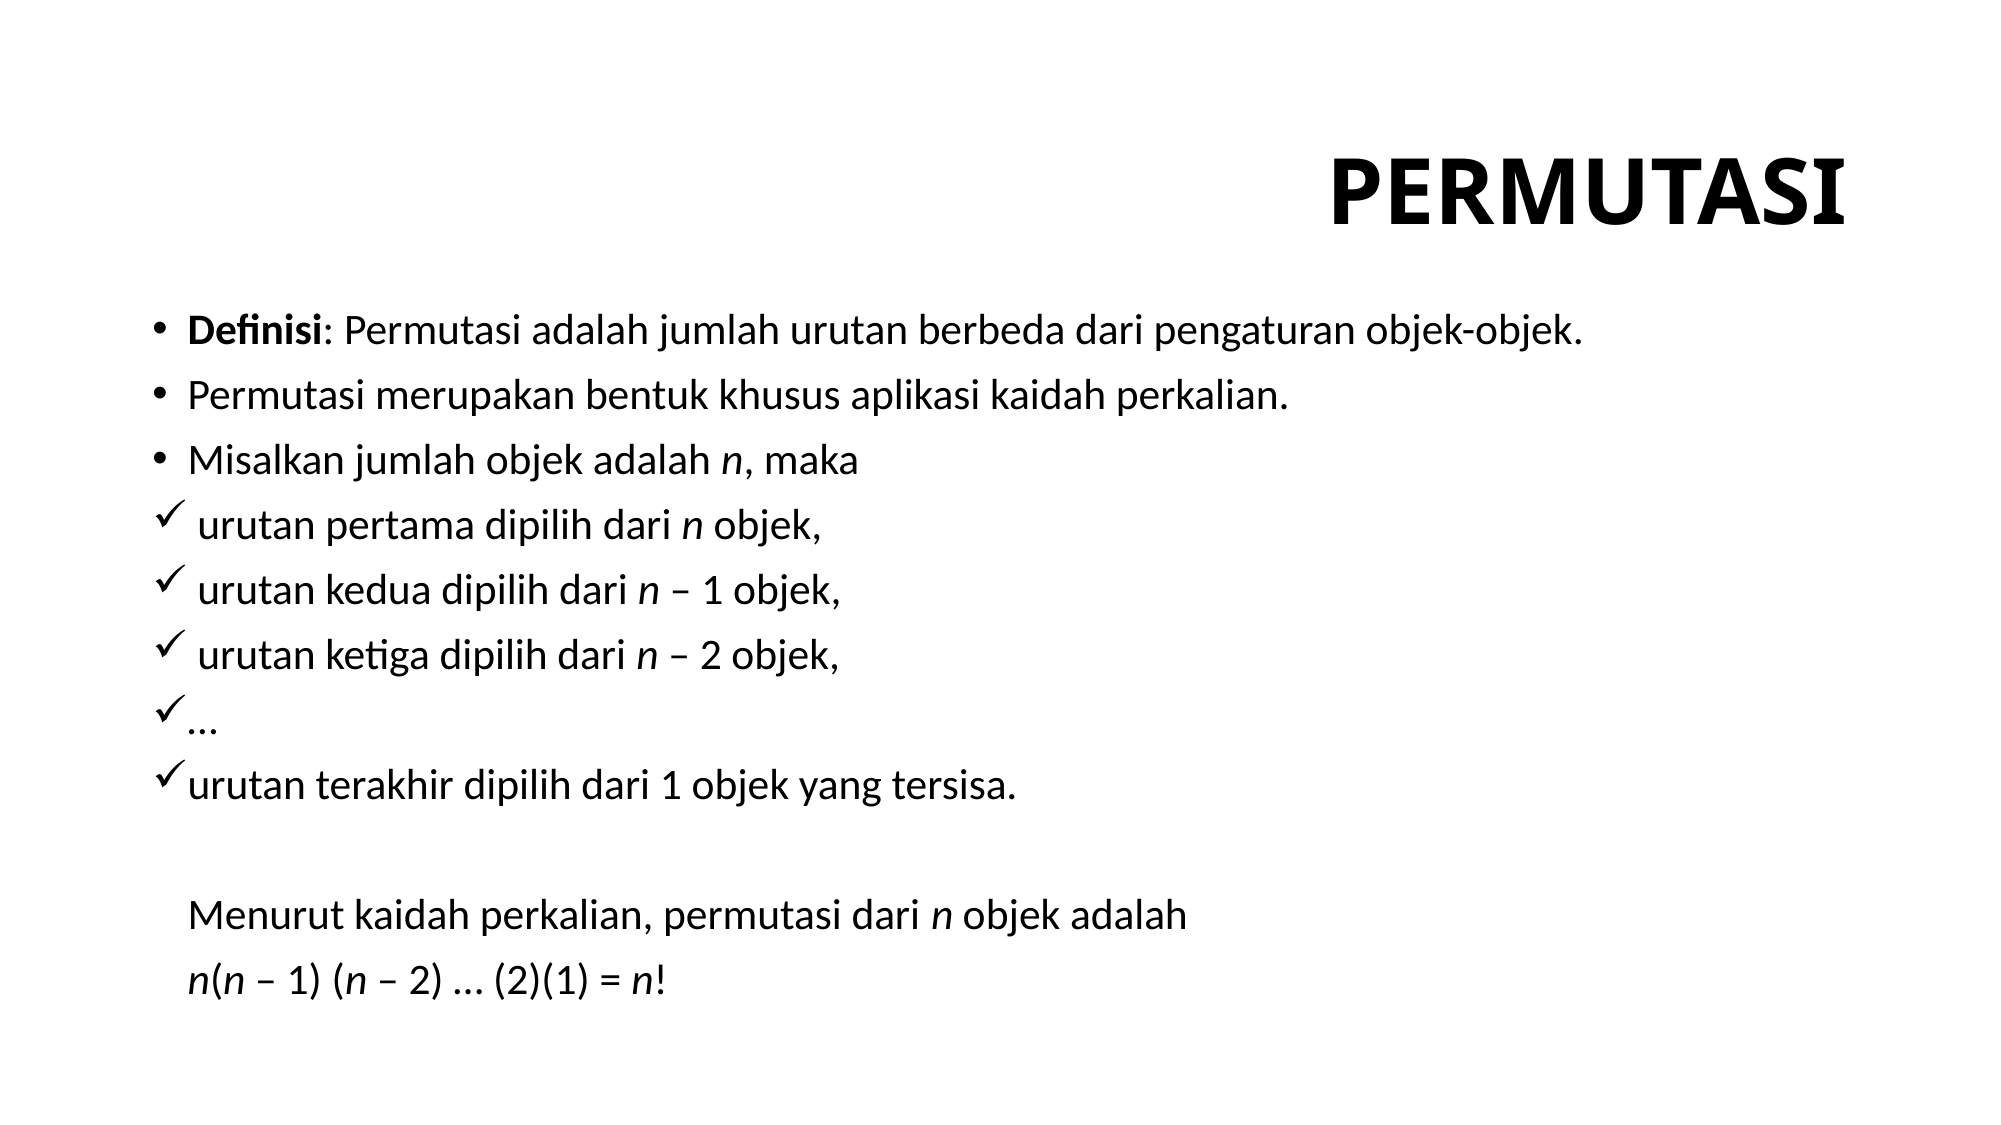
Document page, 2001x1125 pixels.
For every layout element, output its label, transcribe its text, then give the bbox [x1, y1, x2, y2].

title PERMUTASI [137, 112, 1863, 278]
list Definisi: Permutasi adalah jumlah urutan berbeda dari pengaturan objek-objek. Permutasi merupakan bentuk khusus aplikasi kaidah perkalian. Misalkan jumlah objek adalah n, maka urutan pertama dipilih dari n objek, urutan kedua dipilih dari n – 1 objek, urutan ketiga dipilih dari n – 2 objek, … urutan terakhir dipilih dari 1 objek yang tersisa. Menurut kaidah perkalian, permutasi dari n objek adalah n(n – 1) (n – 2) … (2)(1) = n! [137, 299, 1863, 1014]
